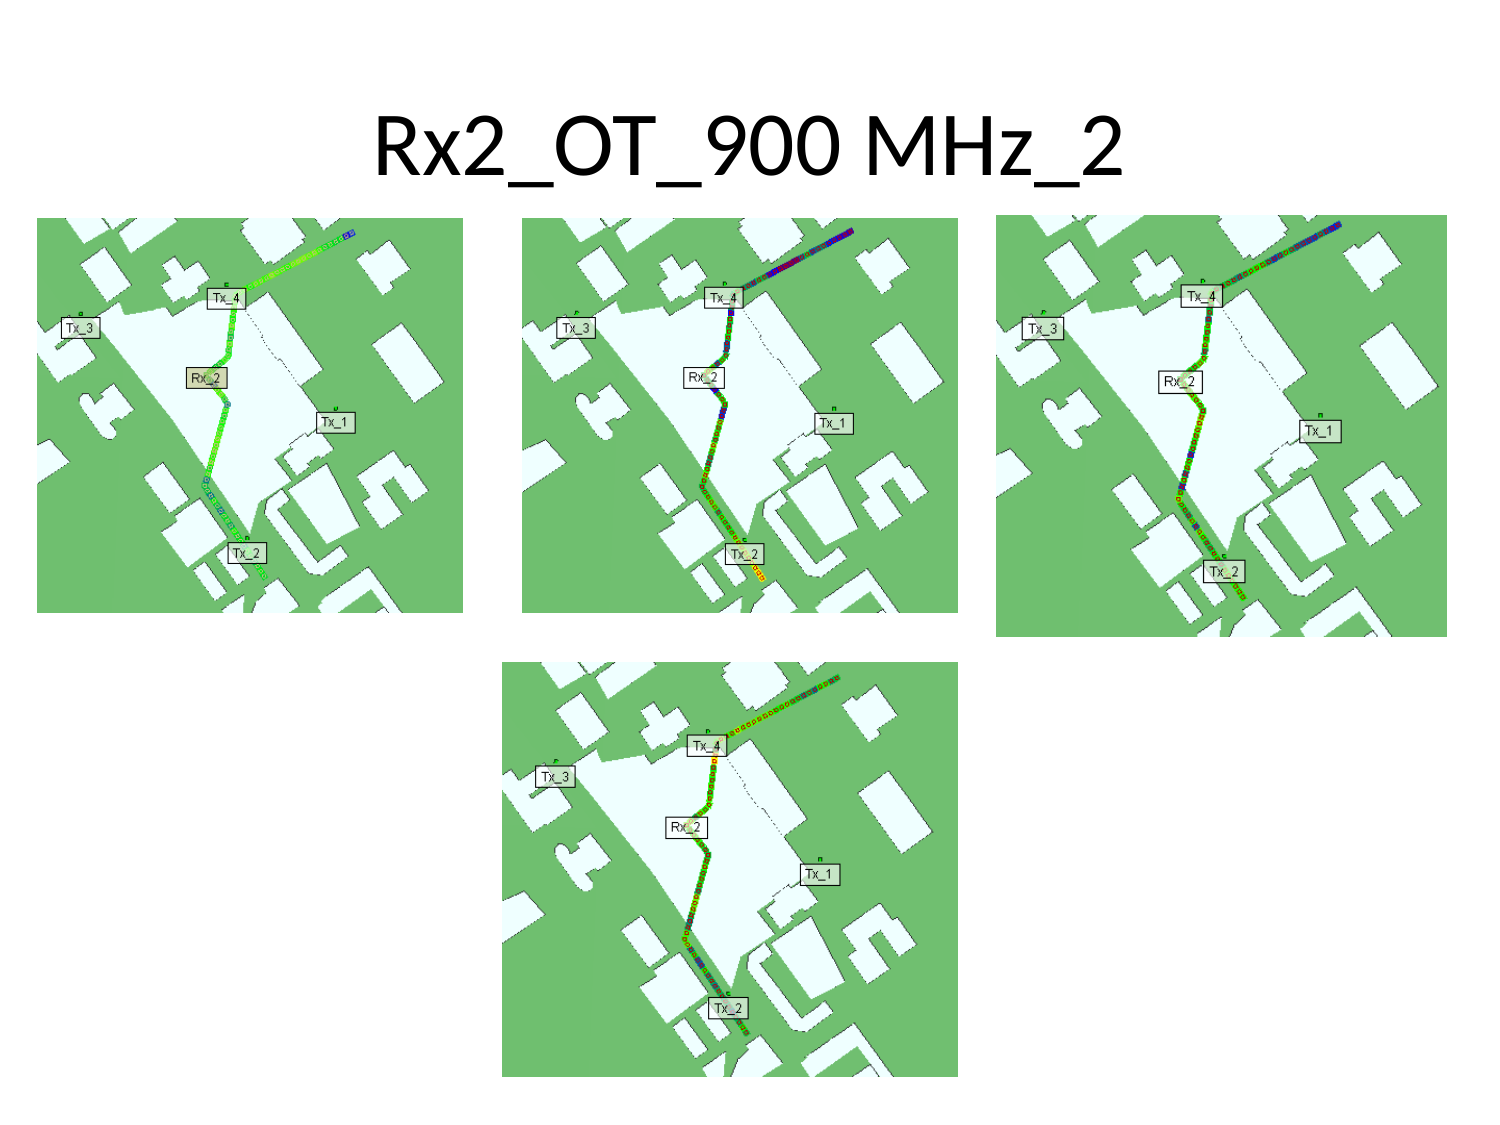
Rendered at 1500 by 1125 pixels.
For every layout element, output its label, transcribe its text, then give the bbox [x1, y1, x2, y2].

picture [521, 218, 958, 613]
picture [502, 662, 958, 1077]
picture [37, 218, 463, 613]
picture [995, 215, 1447, 637]
title Rx2_OT_900 MHz_2 [75, 45, 1425, 233]
